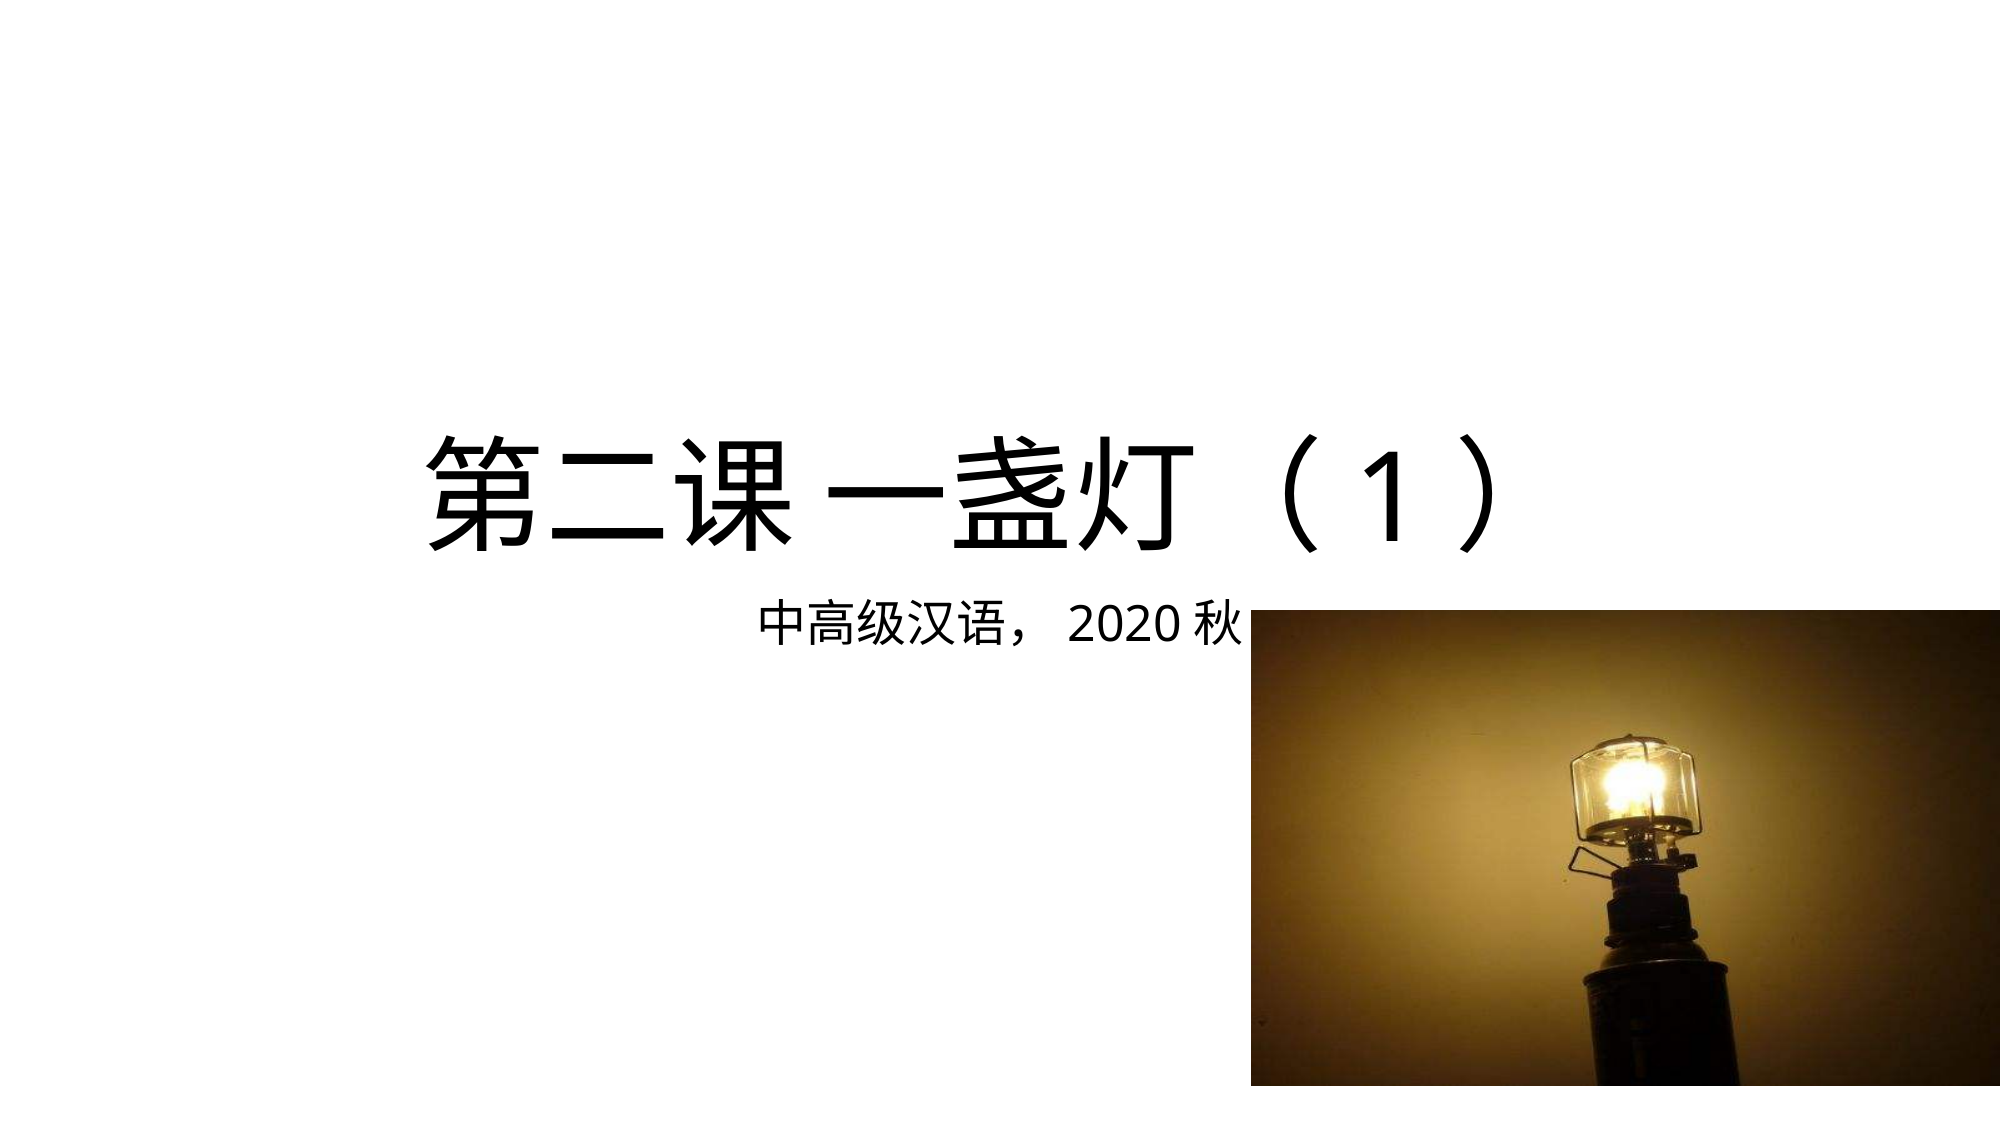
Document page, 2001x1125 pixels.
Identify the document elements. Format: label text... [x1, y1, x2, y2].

title 第二课 一盏灯（1） [249, 184, 1750, 576]
subtitle 中高级汉语，2020秋 [249, 590, 1750, 863]
picture [1251, 610, 2000, 1086]
